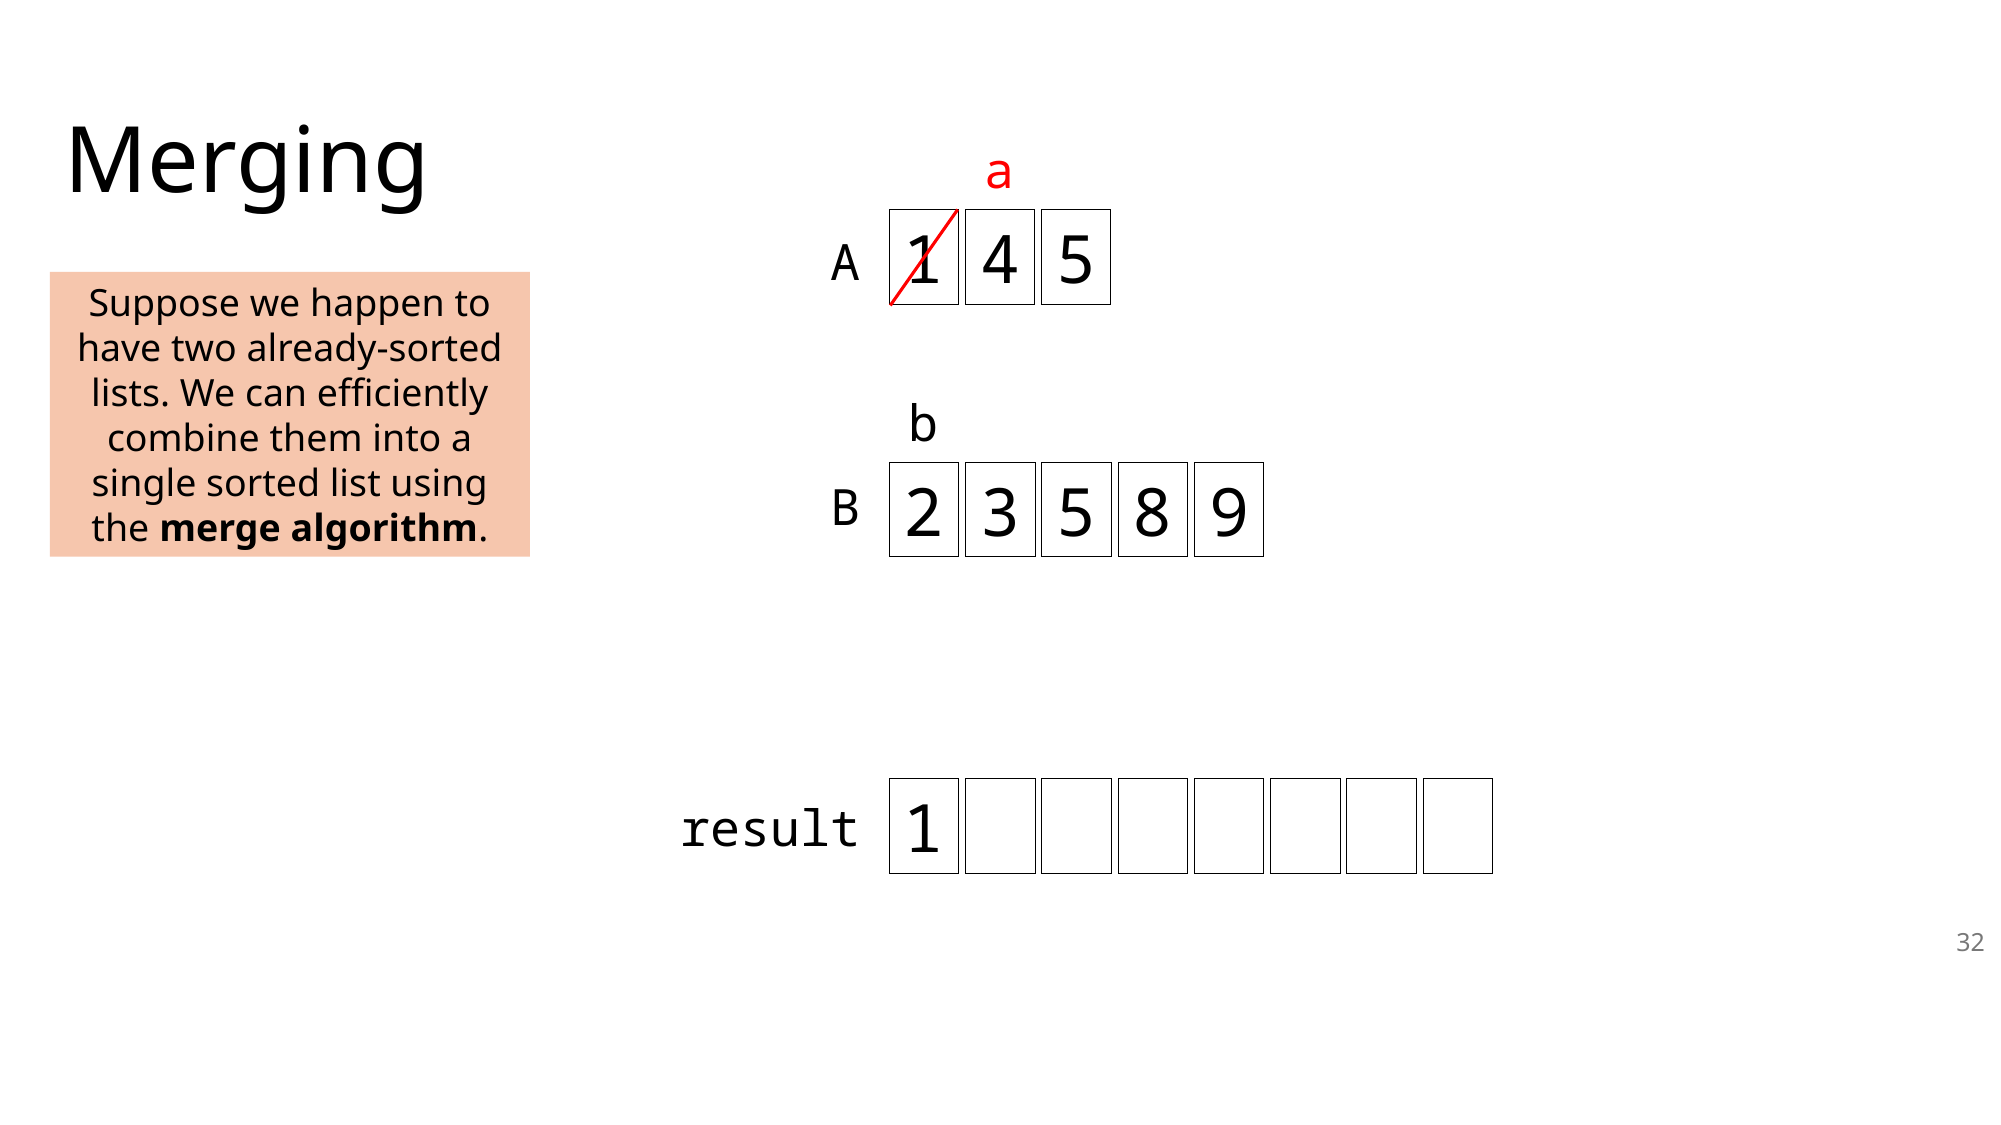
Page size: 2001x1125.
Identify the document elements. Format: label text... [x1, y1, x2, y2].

text_box B [807, 467, 876, 543]
slide_number 32 [1550, 913, 2000, 974]
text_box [889, 208, 959, 306]
text_box Merging [49, 54, 592, 272]
text_box Suppose we happen to have two already-sorted lists. We can efficiently combine them into a single sorted list using the merge algorithm. [49, 271, 530, 557]
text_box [889, 383, 1307, 559]
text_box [889, 130, 1111, 306]
text_box A [807, 223, 876, 299]
text_box result [663, 789, 876, 864]
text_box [889, 700, 1493, 876]
